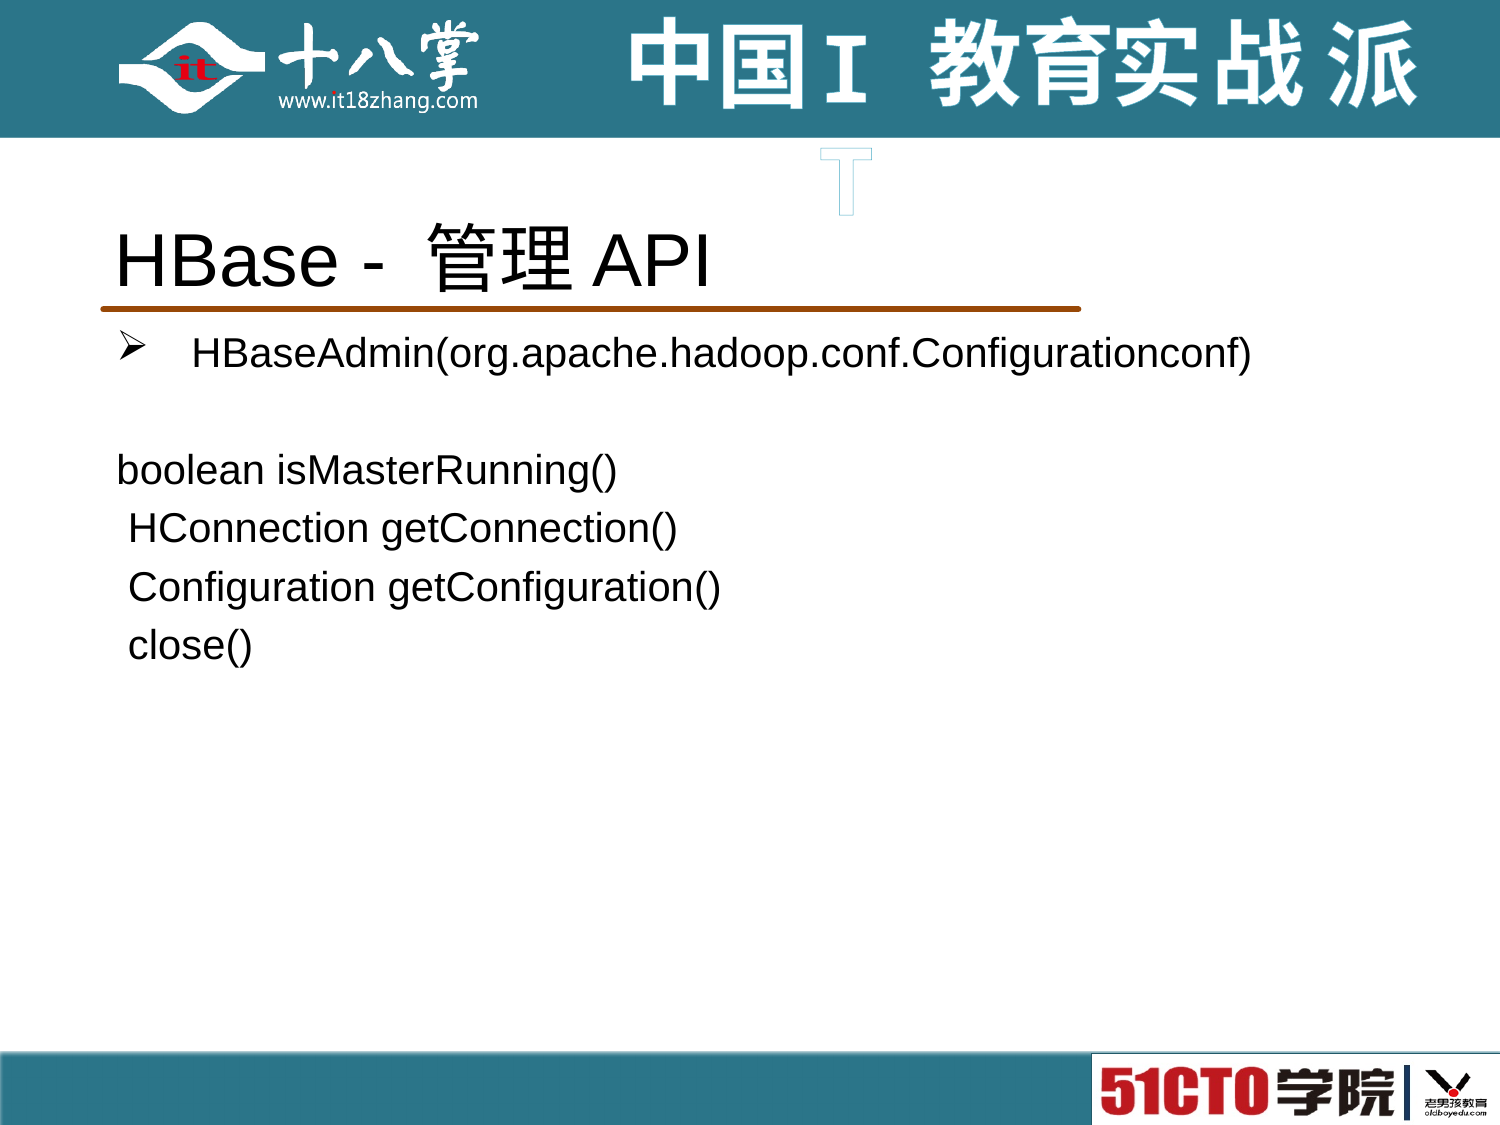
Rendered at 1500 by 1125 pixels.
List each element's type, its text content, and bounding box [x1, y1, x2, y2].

picture [119, 20, 479, 114]
title HBase - 管理API [100, 204, 1424, 303]
list HBaseAdmin(org.apache.hadoop.conf.Configurationconf) boolean isMasterRunning() HConnection getConnection() Configuration getConfiguration() close() [101, 318, 1424, 1035]
picture [1092, 1054, 1500, 1125]
